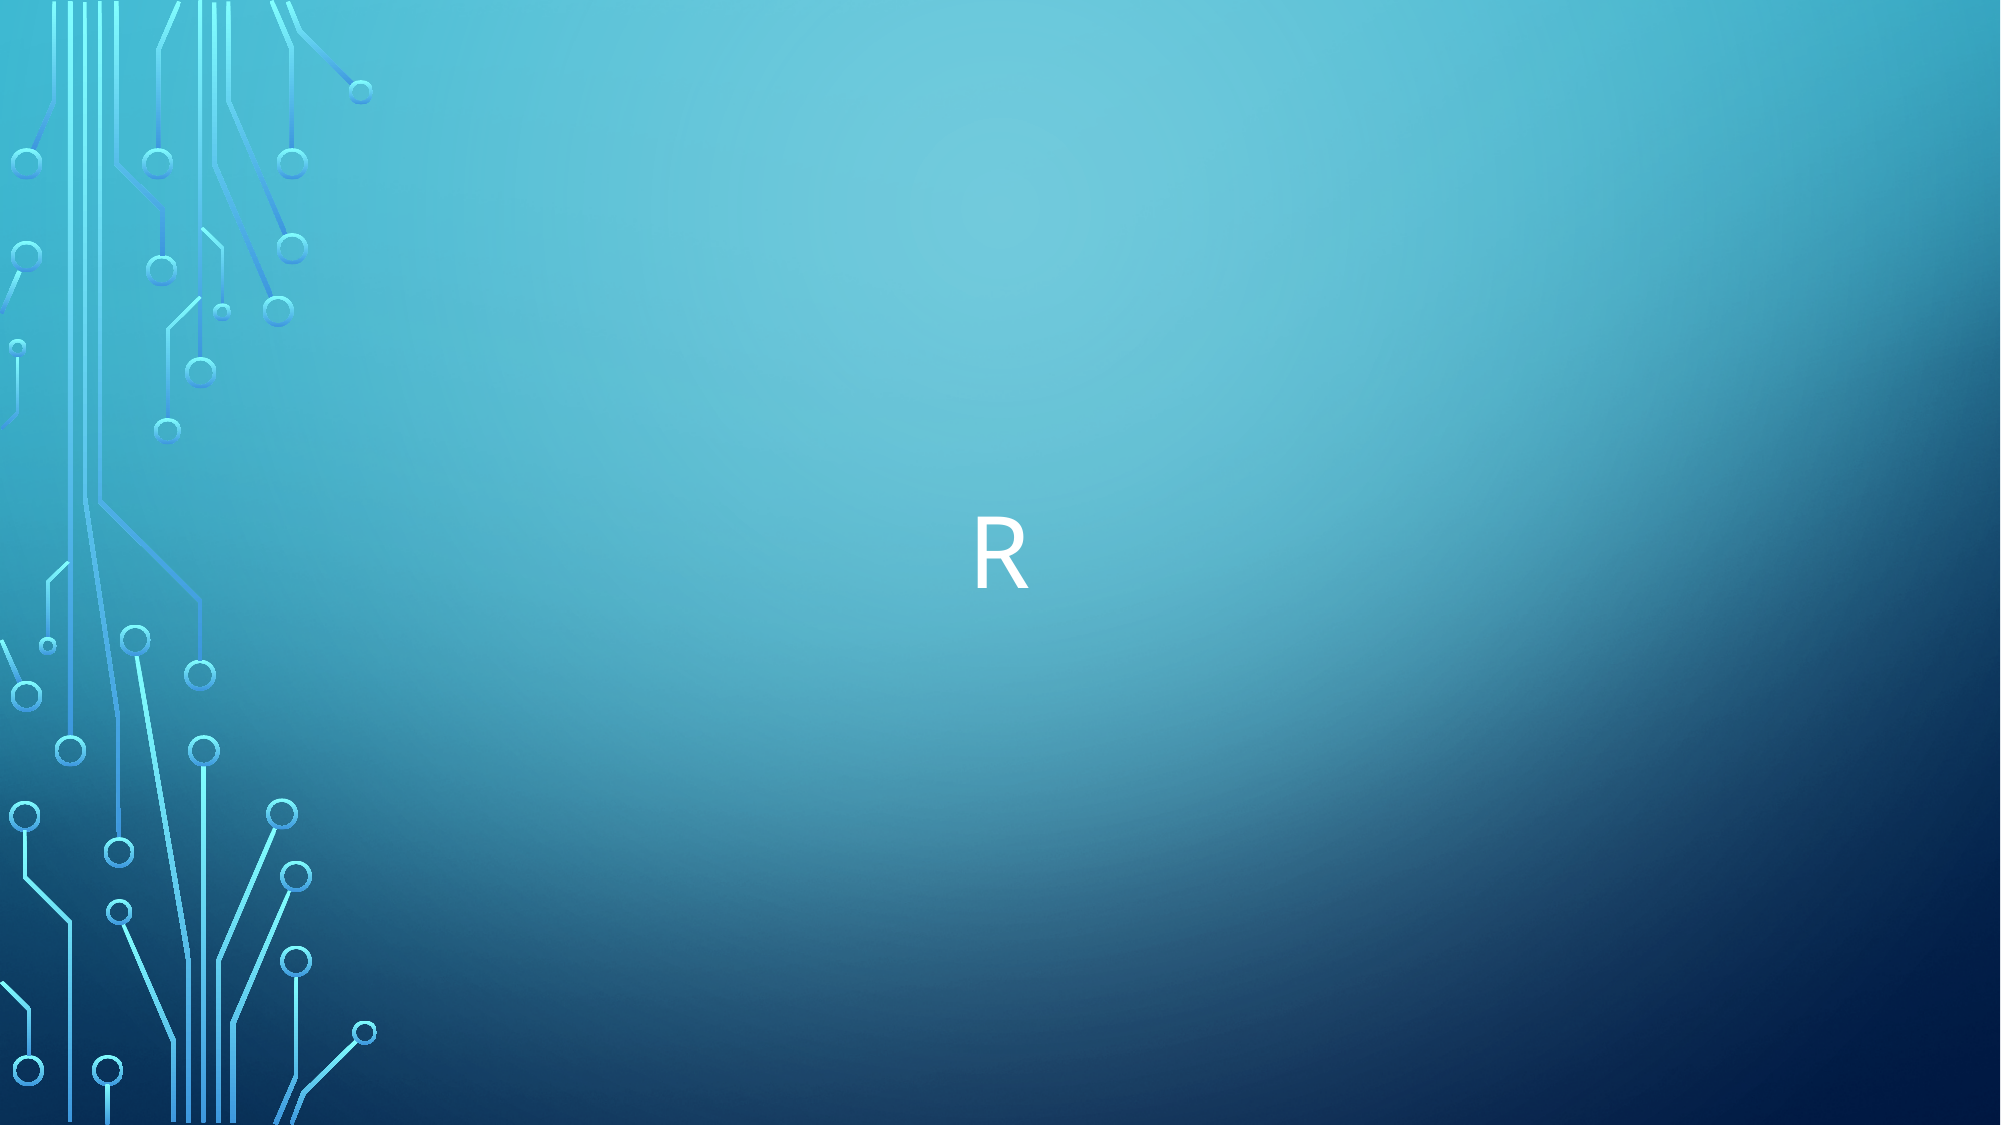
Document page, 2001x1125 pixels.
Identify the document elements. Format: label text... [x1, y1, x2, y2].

title R [278, 474, 1722, 618]
